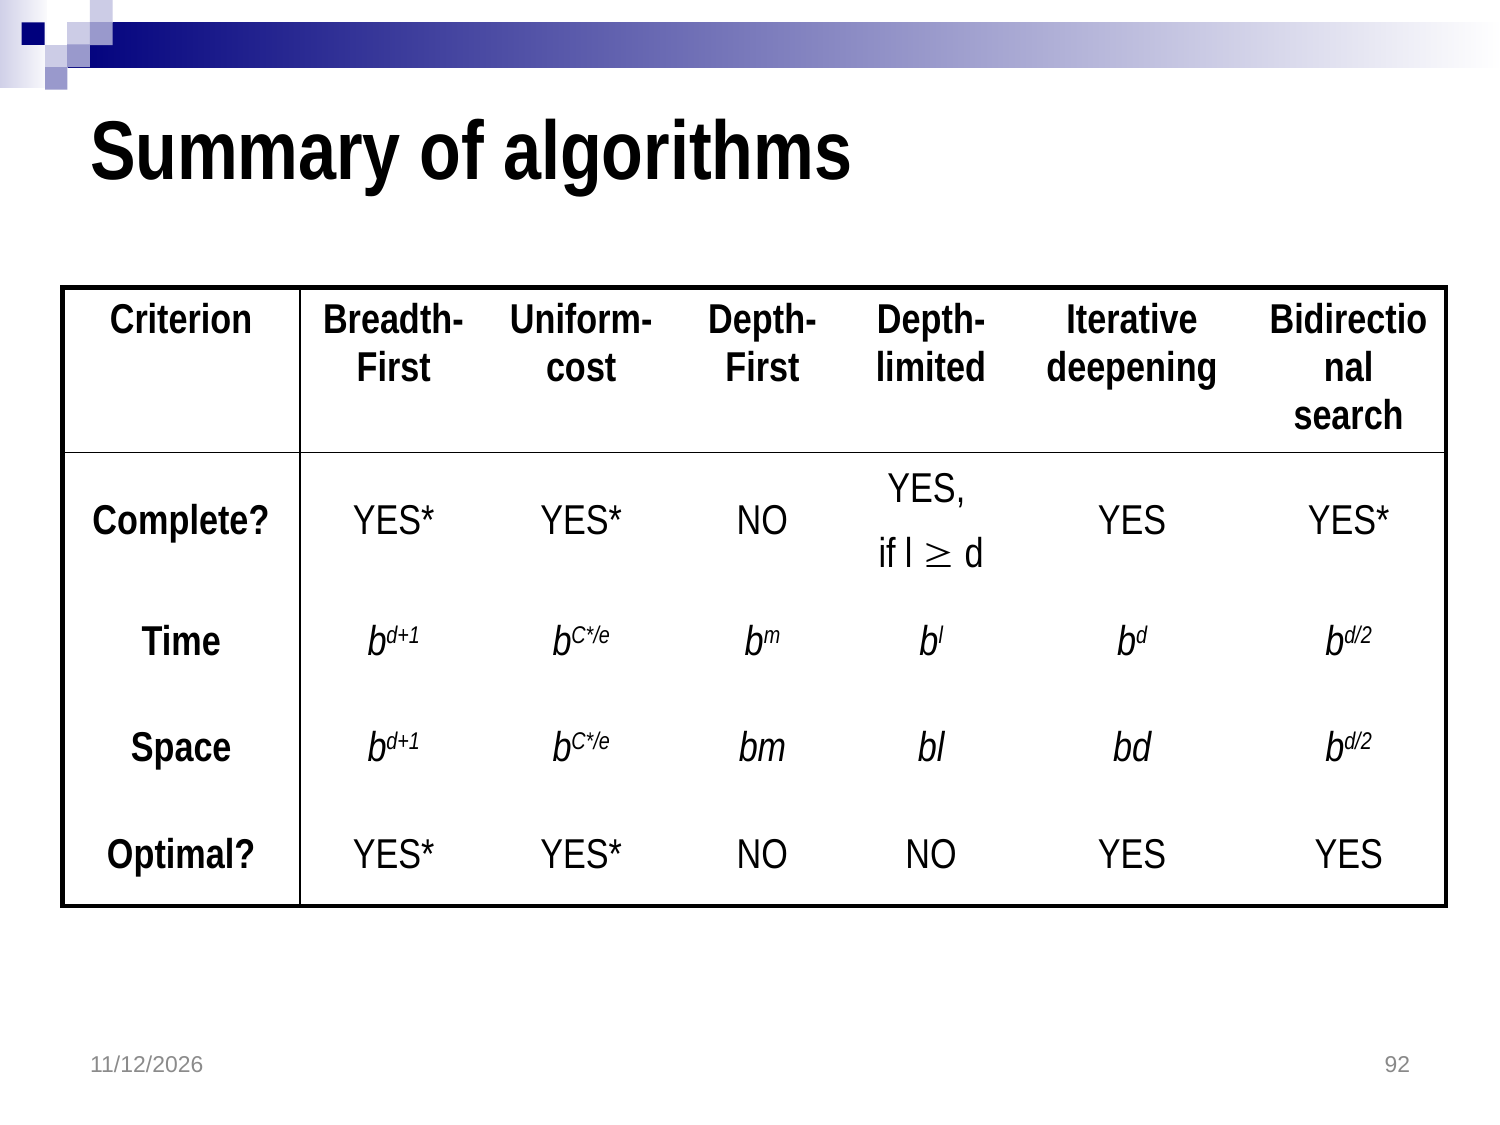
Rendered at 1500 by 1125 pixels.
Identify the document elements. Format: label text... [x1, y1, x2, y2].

table_cell YES [1012, 453, 1252, 587]
table_cell bm [675, 694, 850, 800]
table_header Uniform-cost [487, 290, 675, 452]
table_cell bd+1 [301, 694, 487, 800]
table_cell NO [850, 800, 1012, 904]
table_header Depth-limited [850, 290, 1012, 452]
table_cell Optimal? [65, 800, 299, 904]
table_header Breadth-First [301, 290, 487, 452]
table_cell YES* [487, 800, 675, 904]
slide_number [75, 1037, 425, 1091]
table_cell bC*/e [487, 587, 675, 694]
table_cell YES, if l  d [850, 453, 1012, 587]
table_header Criterion [65, 290, 299, 452]
table_cell bl [850, 694, 1012, 800]
table_cell bC*/e [487, 694, 675, 800]
table_cell YES* [1252, 453, 1444, 587]
table_cell Complete? [65, 453, 299, 587]
table_cell bd [1012, 694, 1252, 800]
title Summary of algorithms [75, 64, 1425, 228]
table_cell YES* [487, 453, 675, 587]
table_cell bl [850, 587, 1012, 694]
table_cell YES [1012, 800, 1252, 904]
table_header Depth-First [675, 290, 850, 452]
table_cell YES [1252, 800, 1444, 904]
table_cell Time [65, 587, 299, 694]
table_cell bd/2 [1252, 587, 1444, 694]
table_cell bd [1012, 587, 1252, 694]
table_cell bd/2 [1252, 694, 1444, 800]
slide_number 92 [1074, 1037, 1425, 1091]
table_cell NO [675, 800, 850, 904]
table_cell NO [675, 453, 850, 587]
table_header Iterative deepening [1012, 290, 1252, 452]
table_cell bd+1 [301, 587, 487, 694]
table_cell bm [675, 587, 850, 694]
table_cell YES* [301, 453, 487, 587]
table_cell Space [65, 694, 299, 800]
table_header Bidirectional search [1252, 290, 1444, 452]
table_cell YES* [301, 800, 487, 904]
